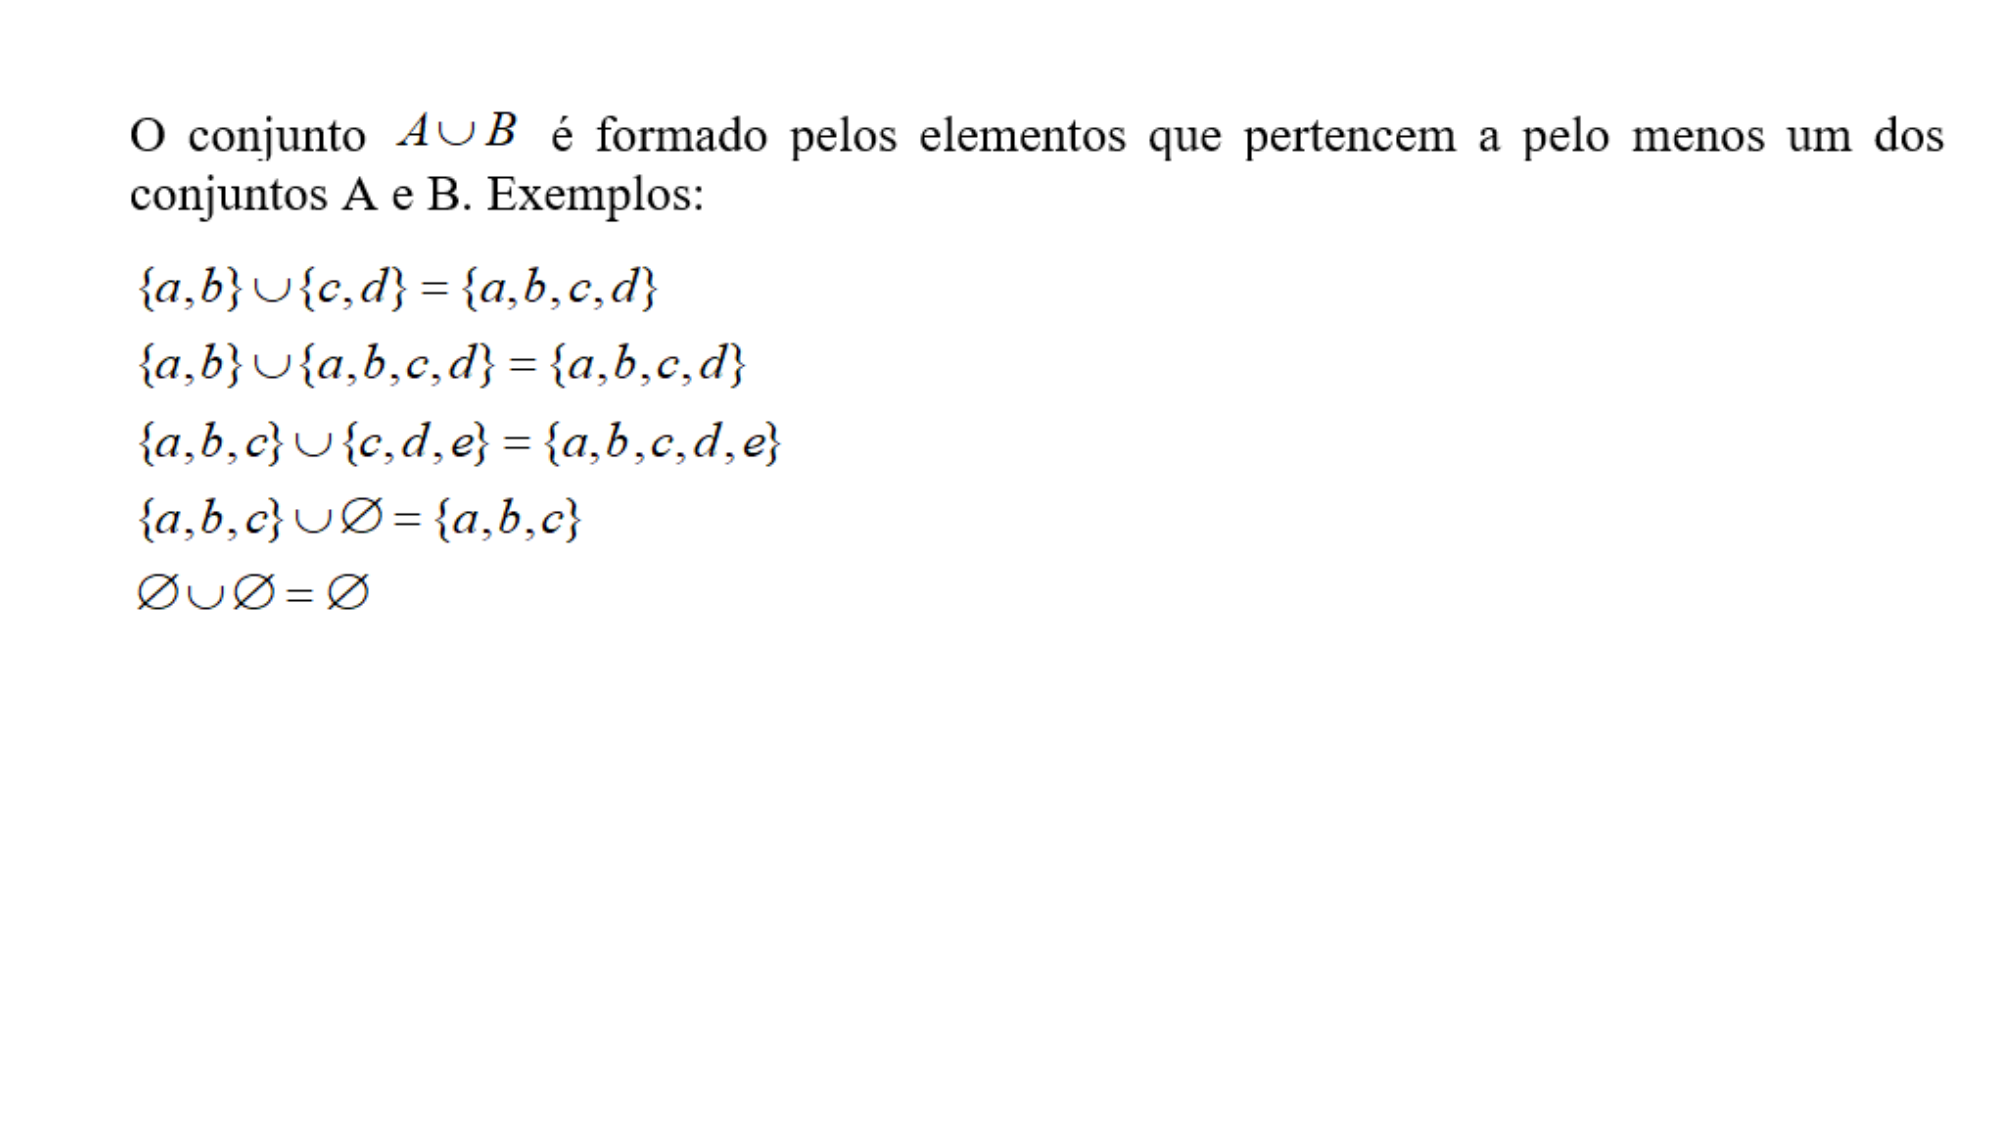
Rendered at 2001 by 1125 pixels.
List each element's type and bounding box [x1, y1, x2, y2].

list [94, 74, 1976, 660]
